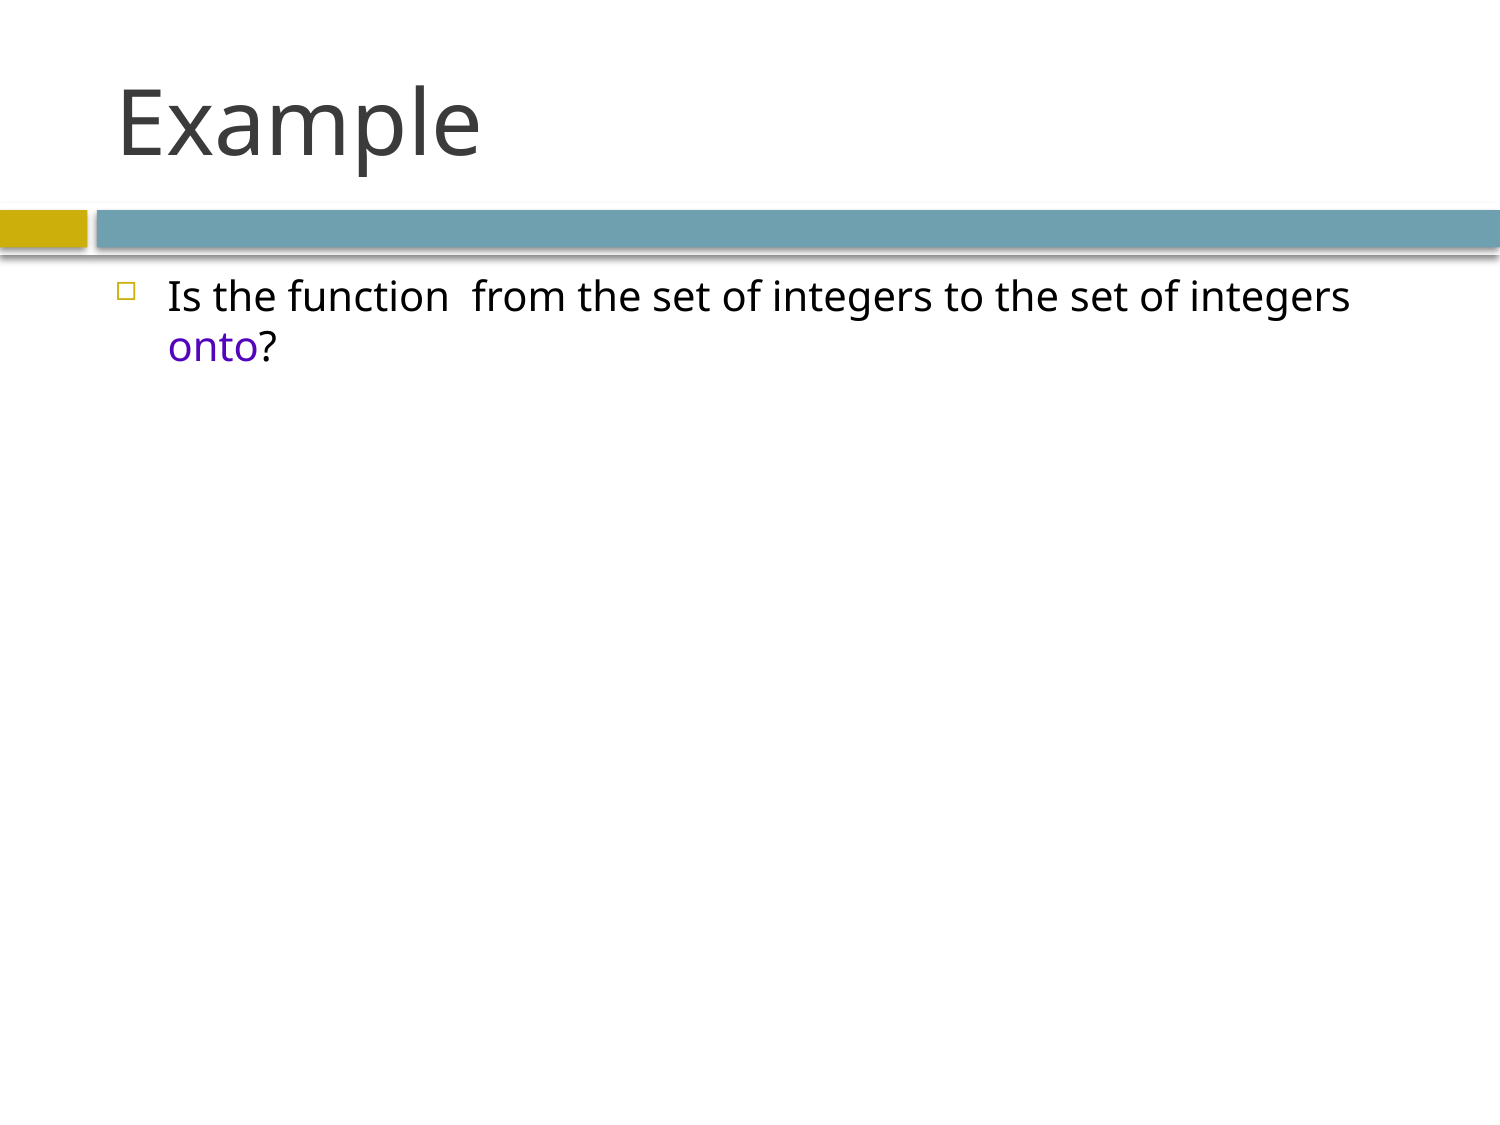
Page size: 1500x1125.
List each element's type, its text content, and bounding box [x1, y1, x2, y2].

title Example [100, 37, 1438, 200]
